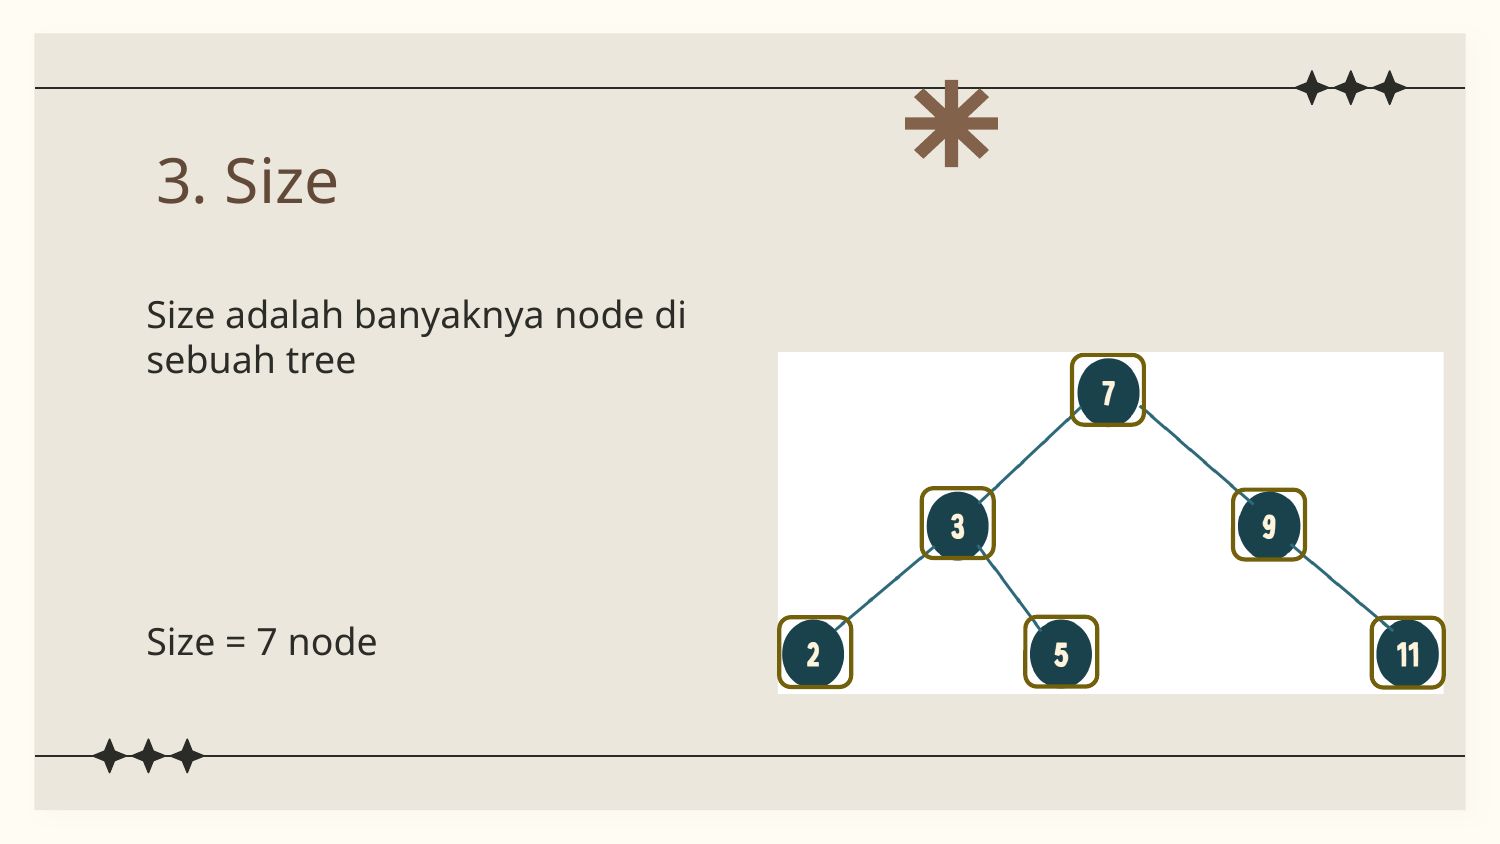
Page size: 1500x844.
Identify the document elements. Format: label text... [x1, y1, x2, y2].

text_box [905, 79, 998, 168]
subtitle Size adalah banyaknya node di sebuah tree [56, 258, 750, 397]
picture [777, 351, 1444, 694]
title 3. Size [141, 125, 906, 214]
text_box Size = 7 node [56, 540, 750, 678]
